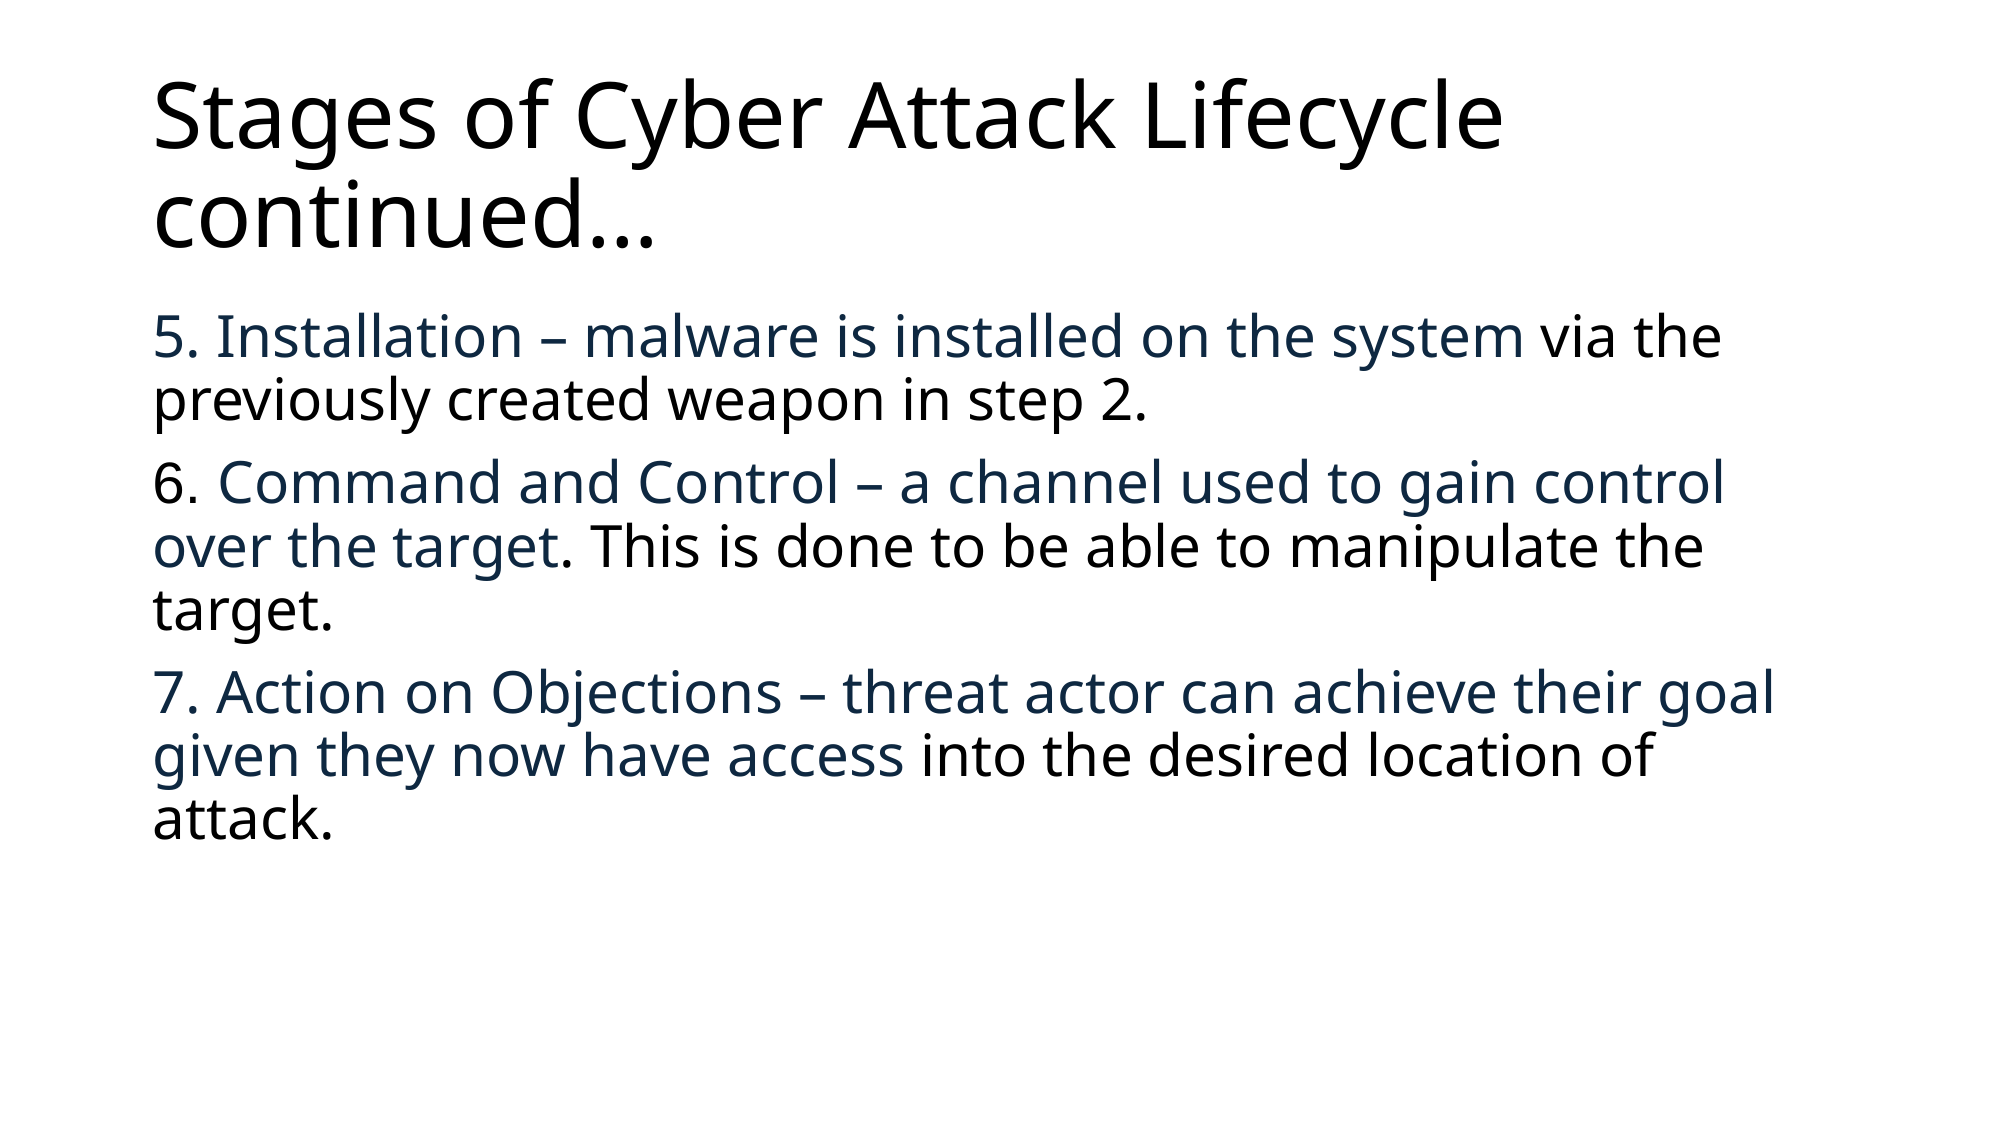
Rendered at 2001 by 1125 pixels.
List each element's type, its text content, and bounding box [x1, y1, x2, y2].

list 5. Installation – malware is installed on the system​ via the previously created weapon in step 2. 6. Command and Control – a channel used to gain control over the target​. This is done to be able to manipulate the target. 7. Action on Objections – threat actor can achieve their goal given they now have access​ into the desired location of attack. [137, 299, 1863, 1014]
title Stages of Cyber Attack Lifecycle continued… [137, 59, 1863, 278]
